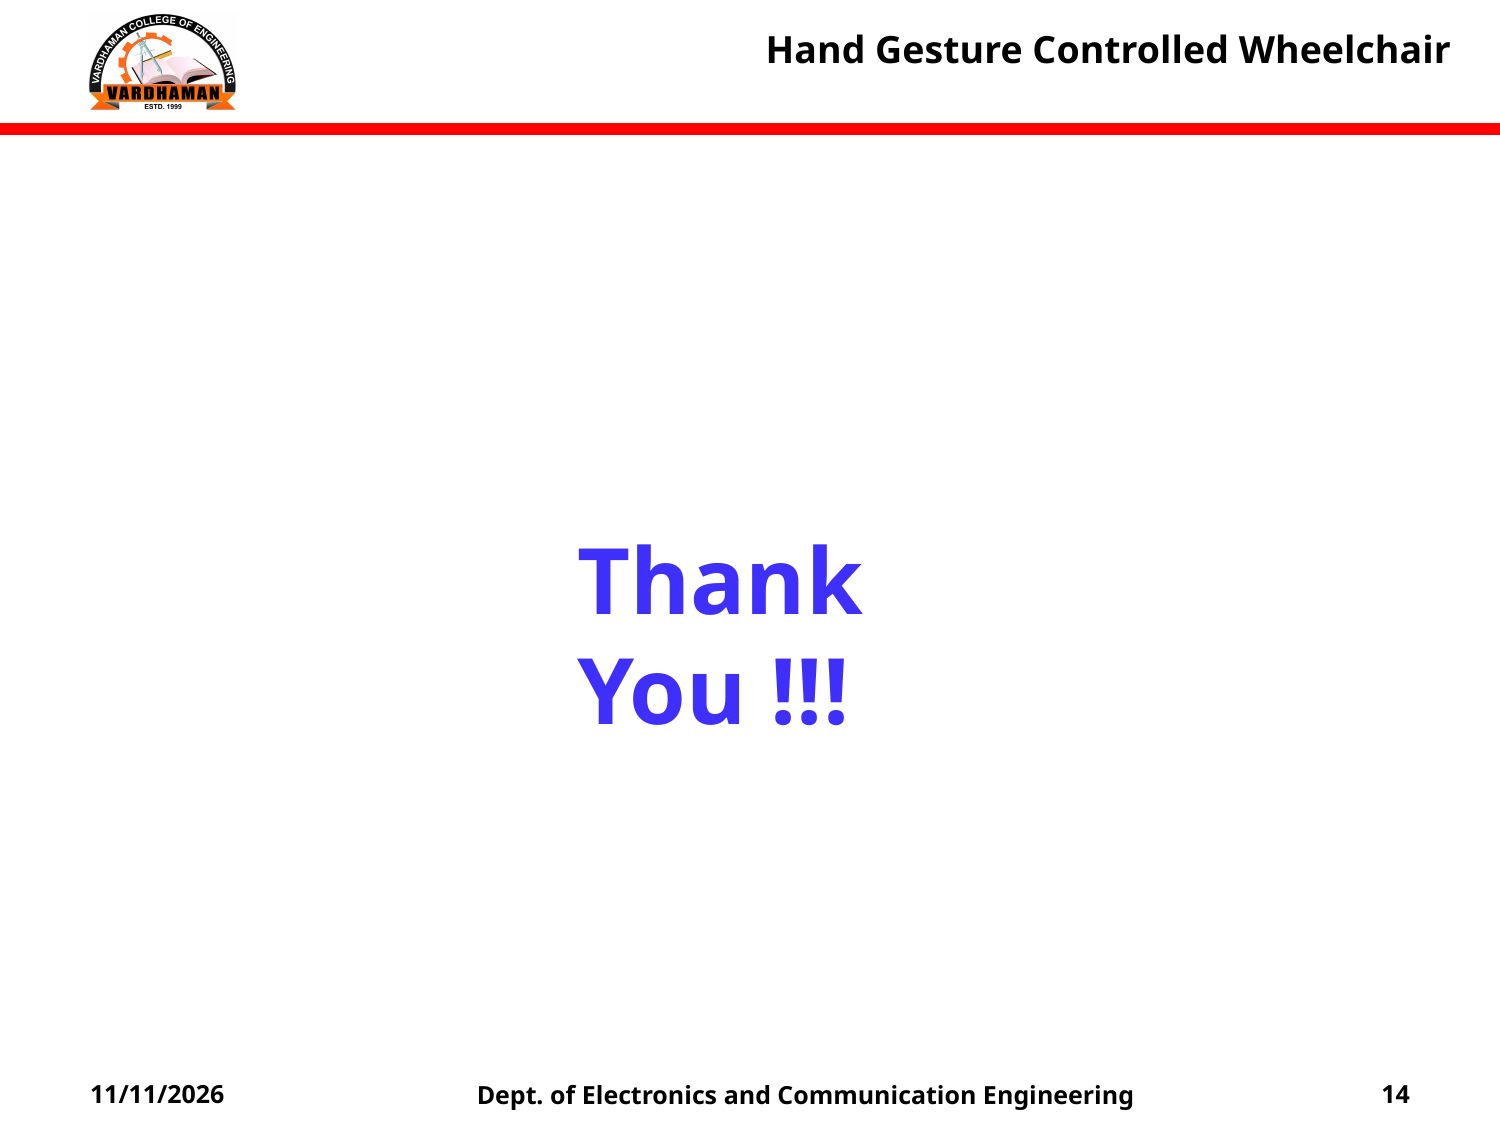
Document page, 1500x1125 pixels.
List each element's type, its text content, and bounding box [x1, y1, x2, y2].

slide_number 14 [1362, 1065, 1425, 1125]
picture [87, 12, 238, 113]
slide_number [75, 1065, 250, 1125]
footer Dept. of Electronics and Communication Engineering [437, 1065, 1175, 1125]
text_box Thank You !!! [562, 515, 988, 751]
text_box Hand Gesture Controlled Wheelchair [572, 19, 1476, 79]
